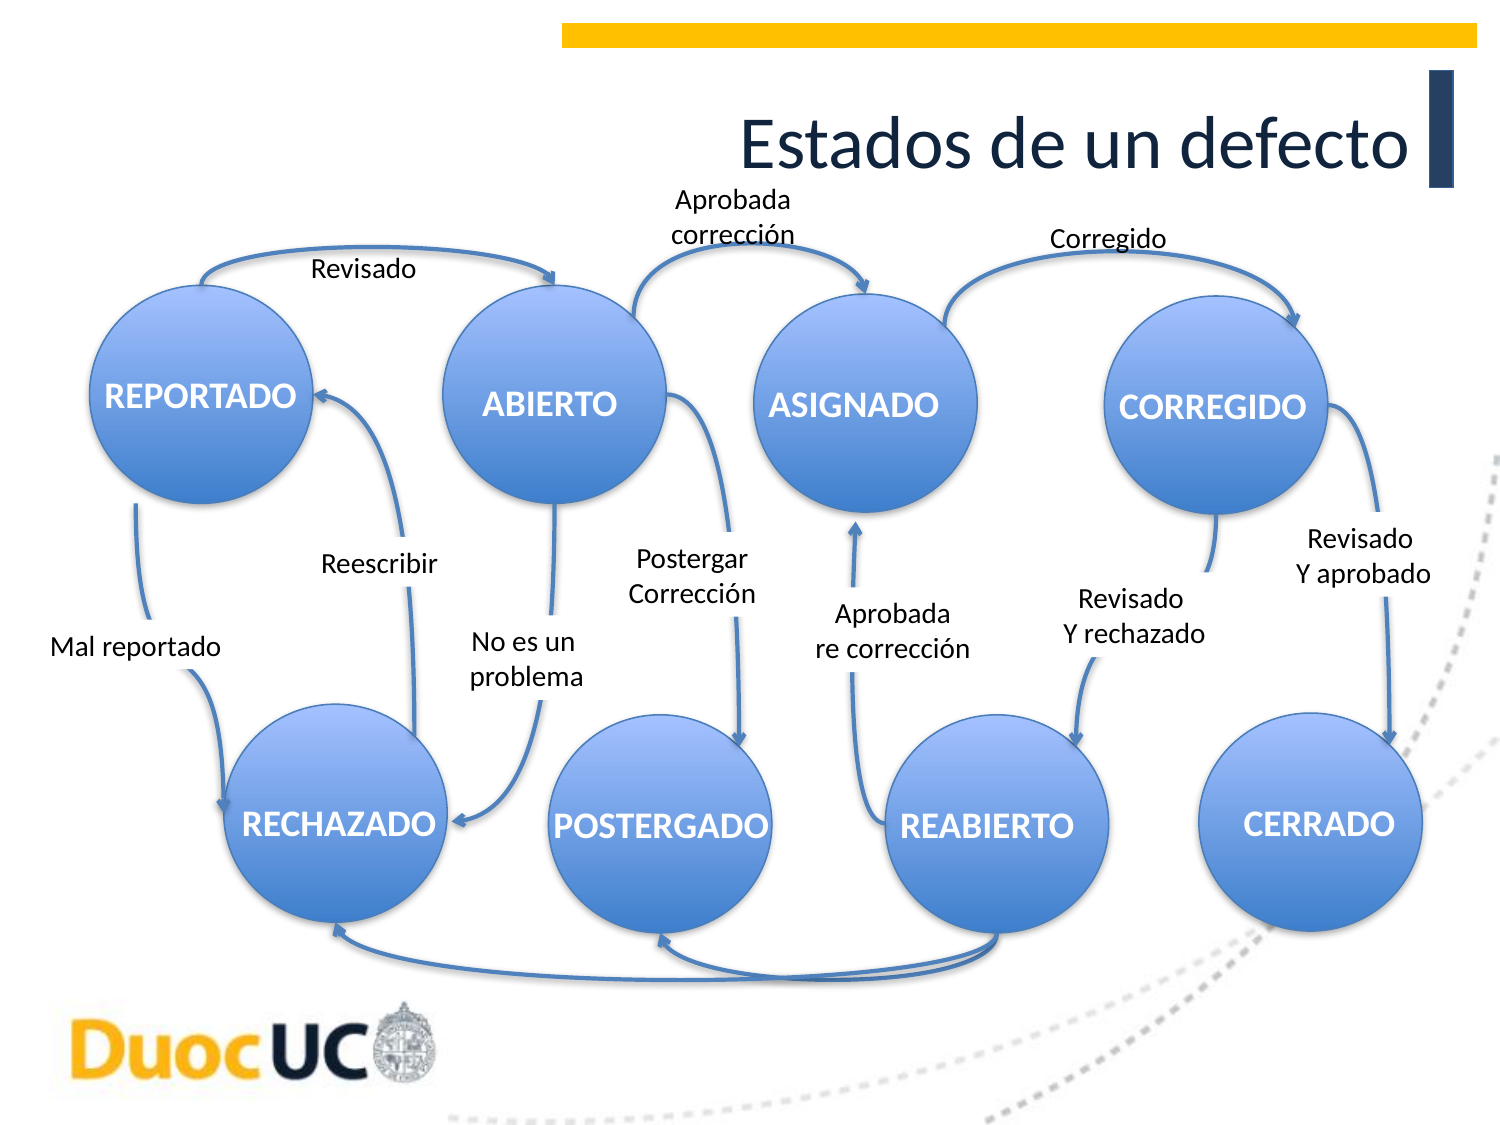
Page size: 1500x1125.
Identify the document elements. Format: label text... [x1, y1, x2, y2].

picture [0, 0, 1500, 1125]
title Estados de un defecto [74, 44, 1426, 171]
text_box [33, 172, 1448, 935]
